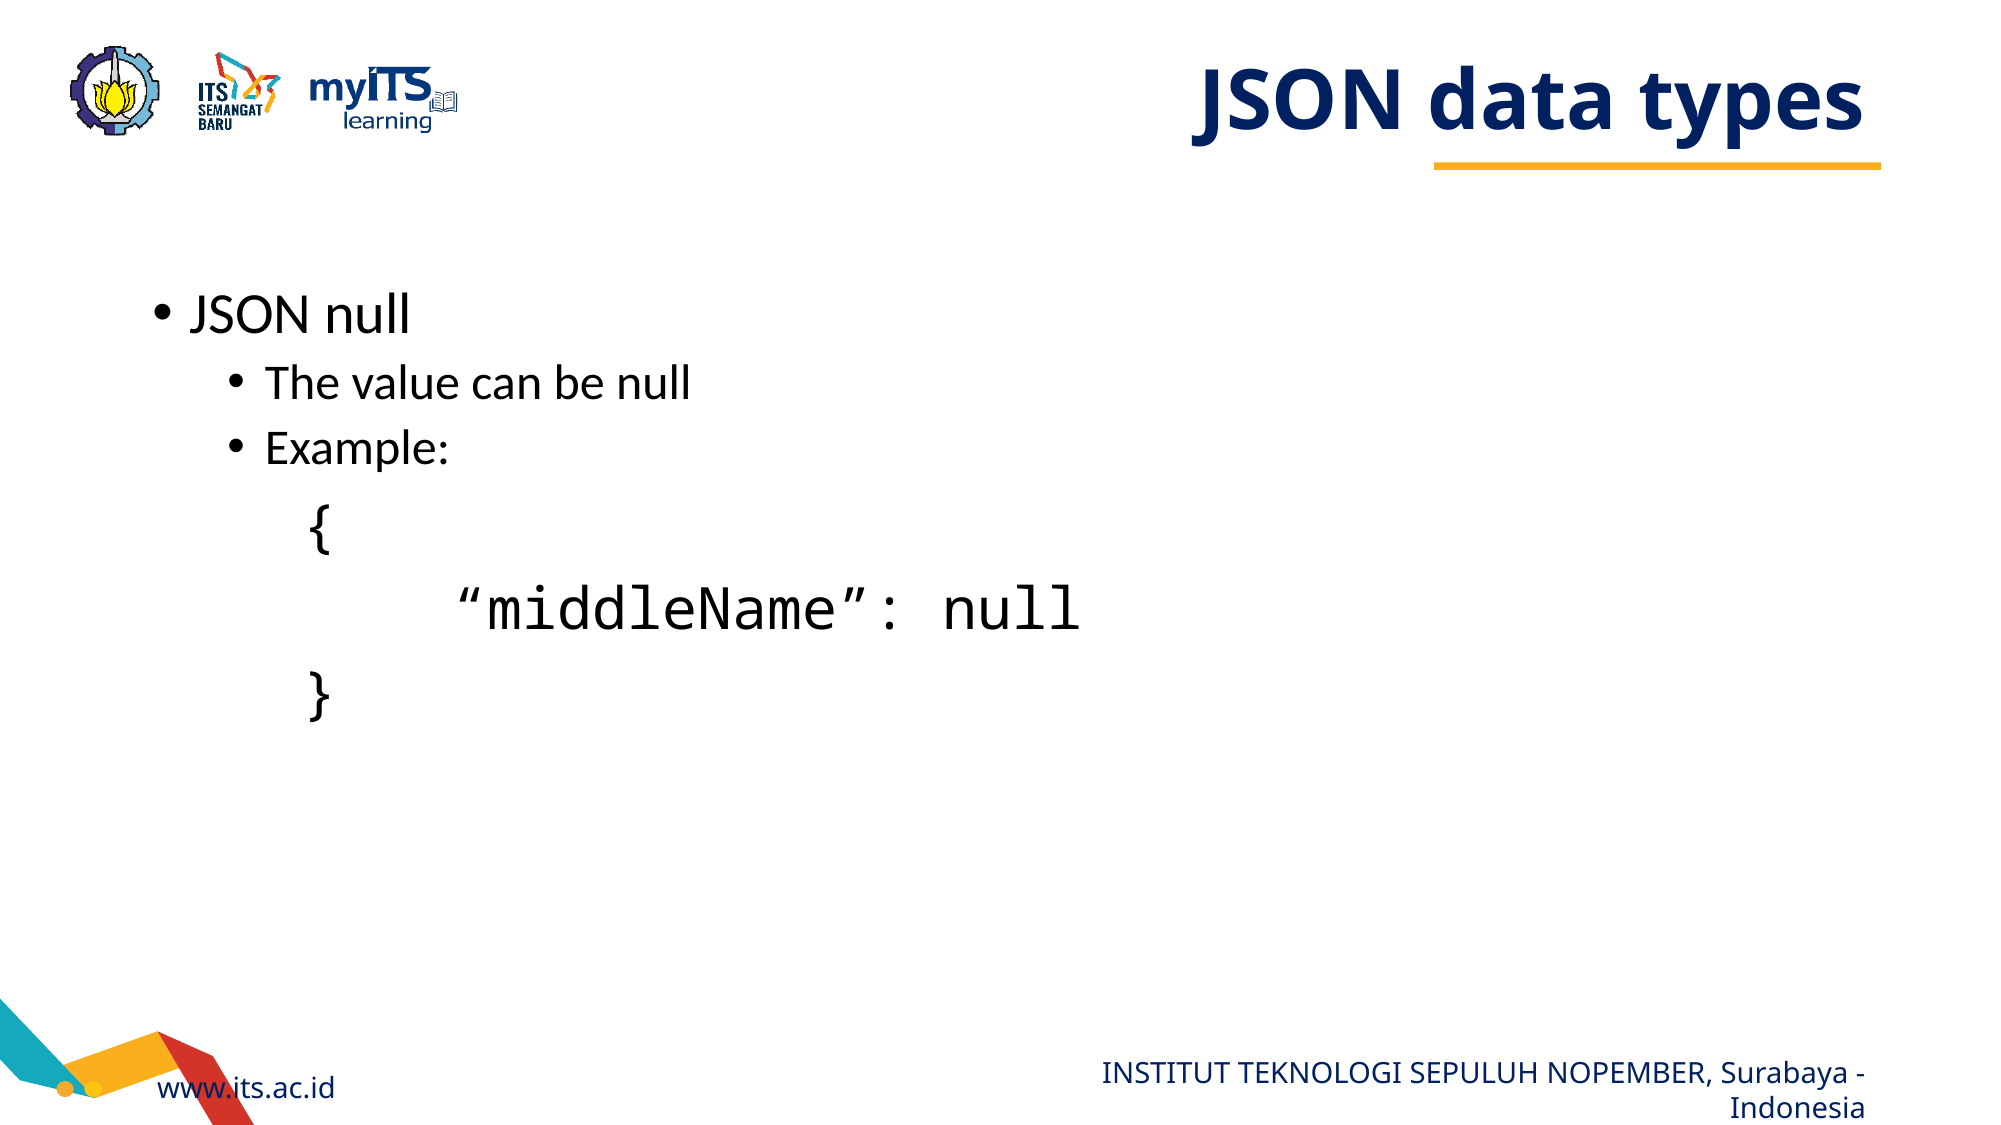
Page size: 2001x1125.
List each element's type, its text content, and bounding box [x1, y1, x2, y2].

picture [0, 1019, 275, 1125]
picture [188, 39, 482, 150]
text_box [56, 1080, 102, 1098]
text_box JSON data types [481, 17, 1881, 156]
picture [69, 45, 160, 136]
text_box [1433, 161, 1882, 171]
list JSON null The value can be null Example: { “middleName”: null } [137, 275, 1900, 1014]
text_box INSTITUT TEKNOLOGI SEPULUH NOPEMBER, Surabaya - Indonesia [944, 1046, 1881, 1125]
text_box www.its.ac.id [275, 1061, 785, 1112]
